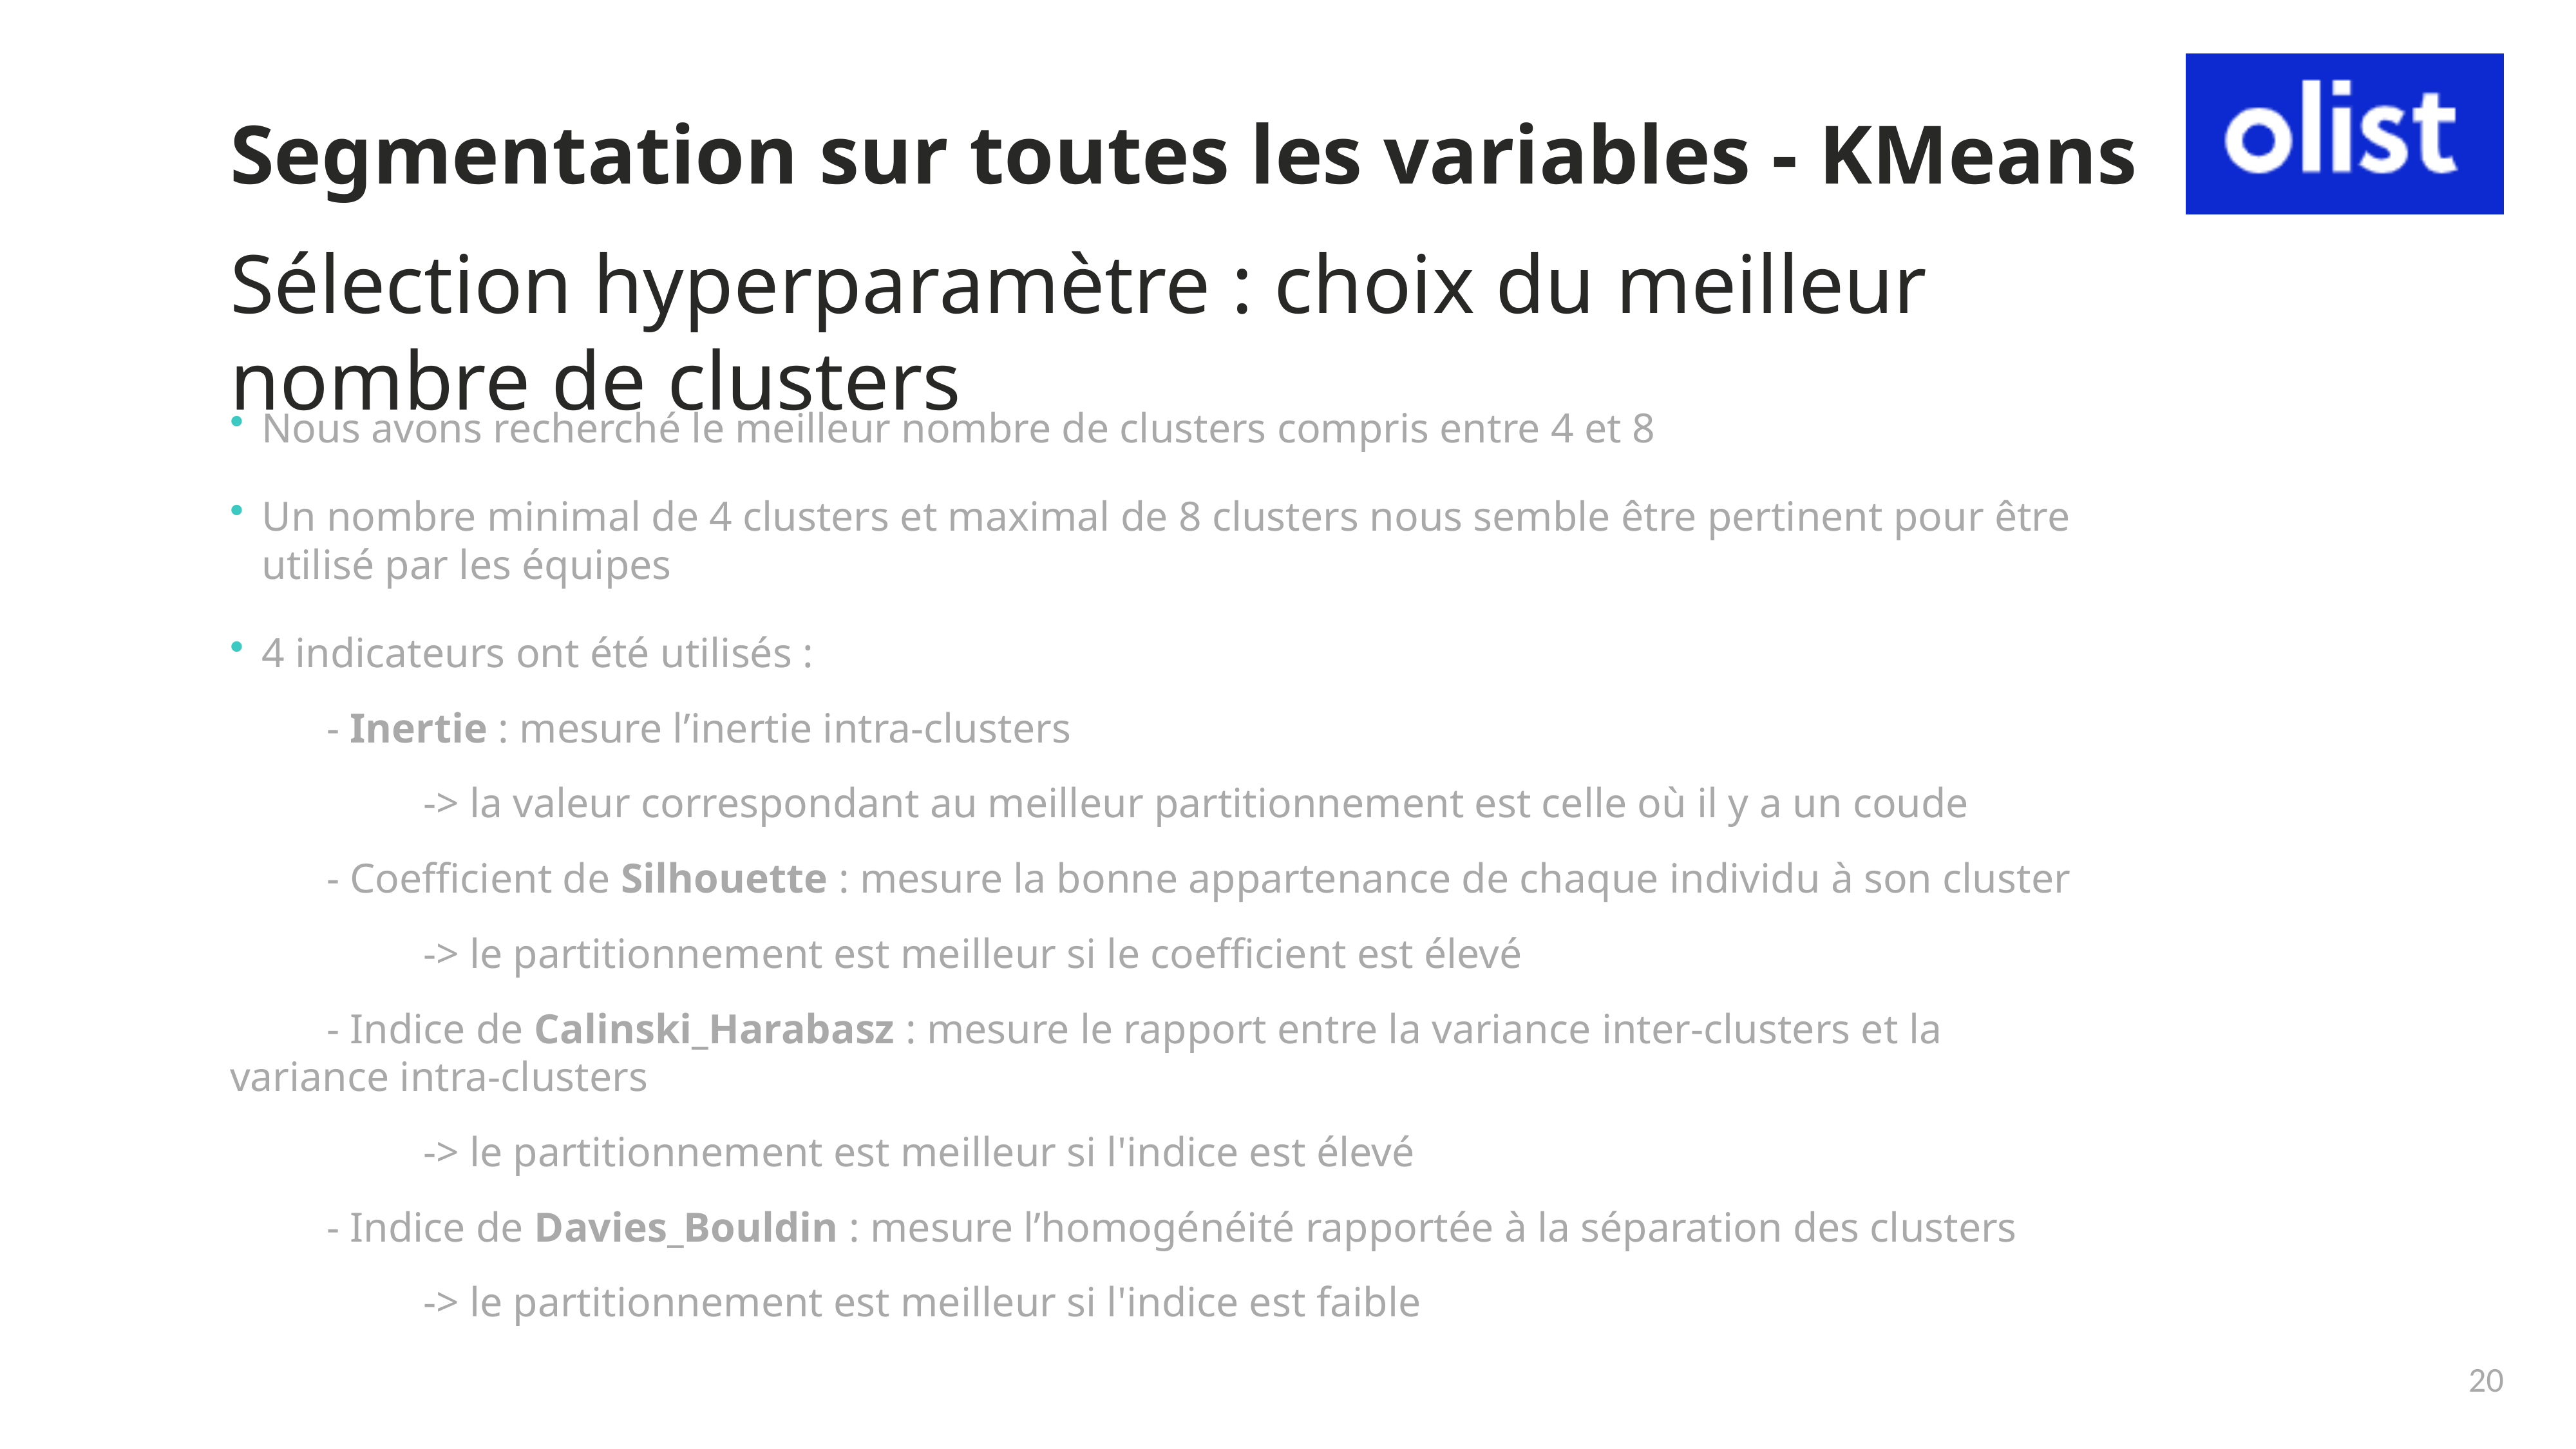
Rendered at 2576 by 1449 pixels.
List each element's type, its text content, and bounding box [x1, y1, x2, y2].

picture [2186, 53, 2504, 214]
text_box Sélection hyperparamètre : choix du meilleur nombre de clusters [220, 223, 2174, 436]
text_box Nous avons recherché le meilleur nombre de clusters compris entre 4 et 8 Un nombre minimal de 4 clusters et maximal de 8 clusters nous semble être pertinent pour être utilisé par les équipes 4 indicateurs ont été utilisés : - Inertie : mesure l’inertie intra-clusters -> la valeur correspondant au meilleur partitionnement est celle où il y a un coude - Coefficient de Silhouette : mesure la bonne appartenance de chaque individu à son cluster -> le partitionnement est meilleur si le coefficient est élevé - Indice de Calinski_Harabasz : mesure le rapport entre la variance inter-clusters et la variance intra-clusters -> le partitionnement est meilleur si l'indice est élevé - Indice de Davies_Bouldin : mesure l’homogénéité rapportée à la séparation des clusters -> le partitionnement est meilleur si l'indice est faible [220, 392, 2090, 1335]
text_box Segmentation sur toutes les variables - KMeans [220, 93, 2186, 210]
slide_number 20 [2443, 1346, 2530, 1410]
